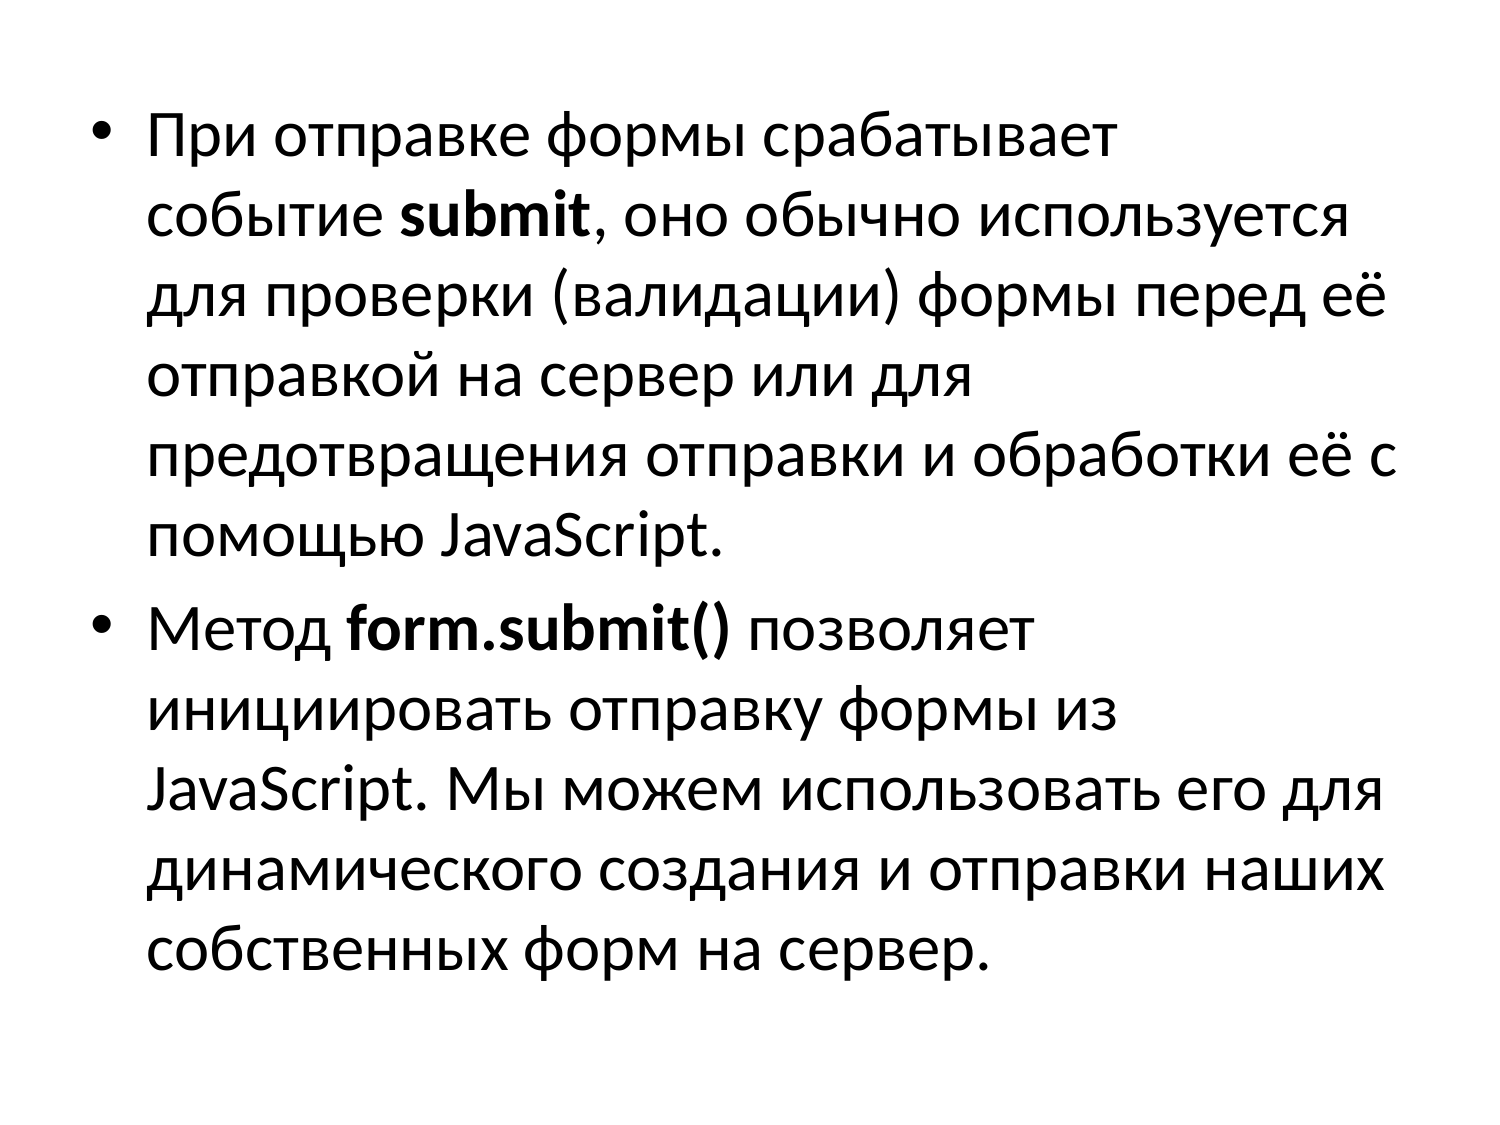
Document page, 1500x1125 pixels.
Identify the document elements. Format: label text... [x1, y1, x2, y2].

list При отправке формы срабатывает событие submit, оно обычно используется для проверки (валидации) формы перед её отправкой на сервер или для предотвращения отправки и обработки её с помощью JavaScript. Метод form.submit() позволяет инициировать отправку формы из JavaScript. Мы можем использовать его для динамического создания и отправки наших собственных форм на сервер. [75, 82, 1425, 1005]
